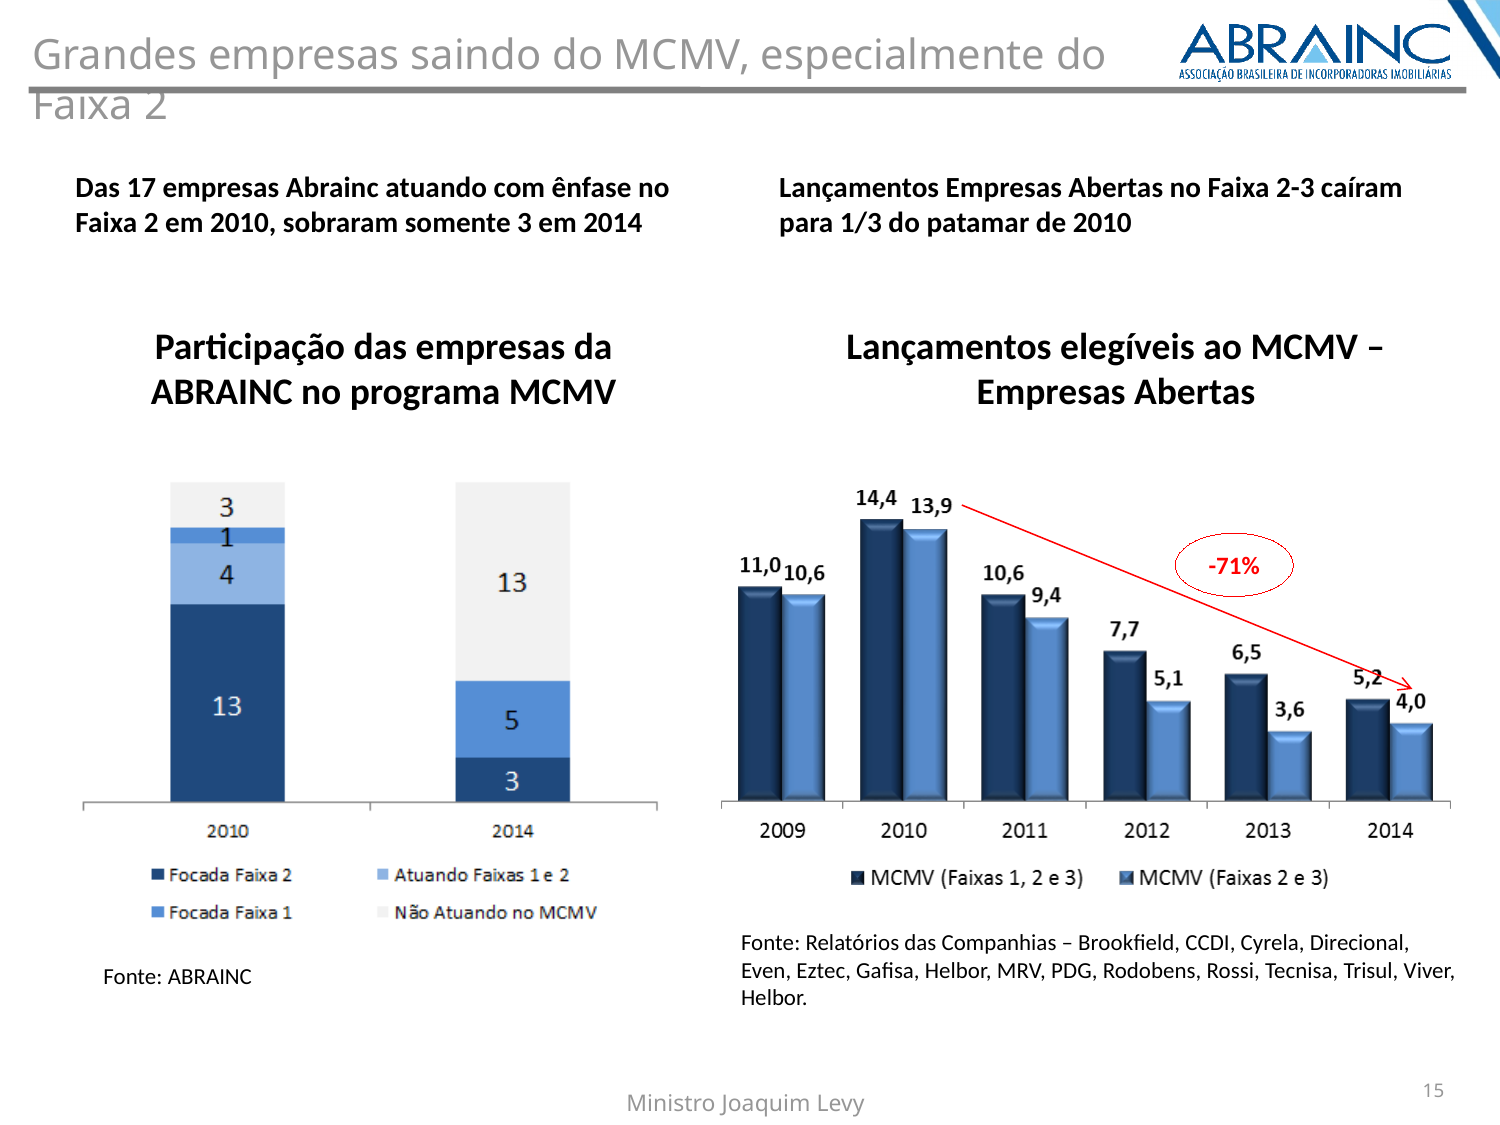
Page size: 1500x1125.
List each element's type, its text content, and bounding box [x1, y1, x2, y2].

text_box Das 17 empresas Abrainc atuando com ênfase no Faixa 2 em 2010, sobraram somente 3 em 2014 [60, 161, 746, 246]
text_box Lançamentos elegíveis ao MCMV – Empresas Abertas [761, 314, 1471, 420]
picture [1174, 0, 1500, 83]
picture [61, 398, 680, 941]
text_box Lançamentos Empresas Abertas no Faixa 2-3 caíram para 1/3 do patamar de 2010 [764, 160, 1450, 246]
text_box 15 [1198, 1070, 1459, 1110]
text_box Fonte: Relatórios das Companhias – Brookfield, CCDI, Cyrela, Direcional, Even, Eztec, Gafisa, Helbor, MRV, PDG, Rodobens, Rossi, Tecnisa, Trisul, Viver, Helbor. [726, 920, 1477, 1018]
text_box Fonte: ABRAINC [88, 954, 328, 997]
text_box Grandes empresas saindo do MCMV, especialmente do Faixa 2 [17, 19, 1164, 136]
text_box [961, 504, 1413, 690]
picture [714, 466, 1458, 912]
text_box Participação das empresas da ABRAINC no programa MCMV [76, 314, 691, 420]
text_box Ministro Joaquim Levy [586, 1080, 906, 1125]
